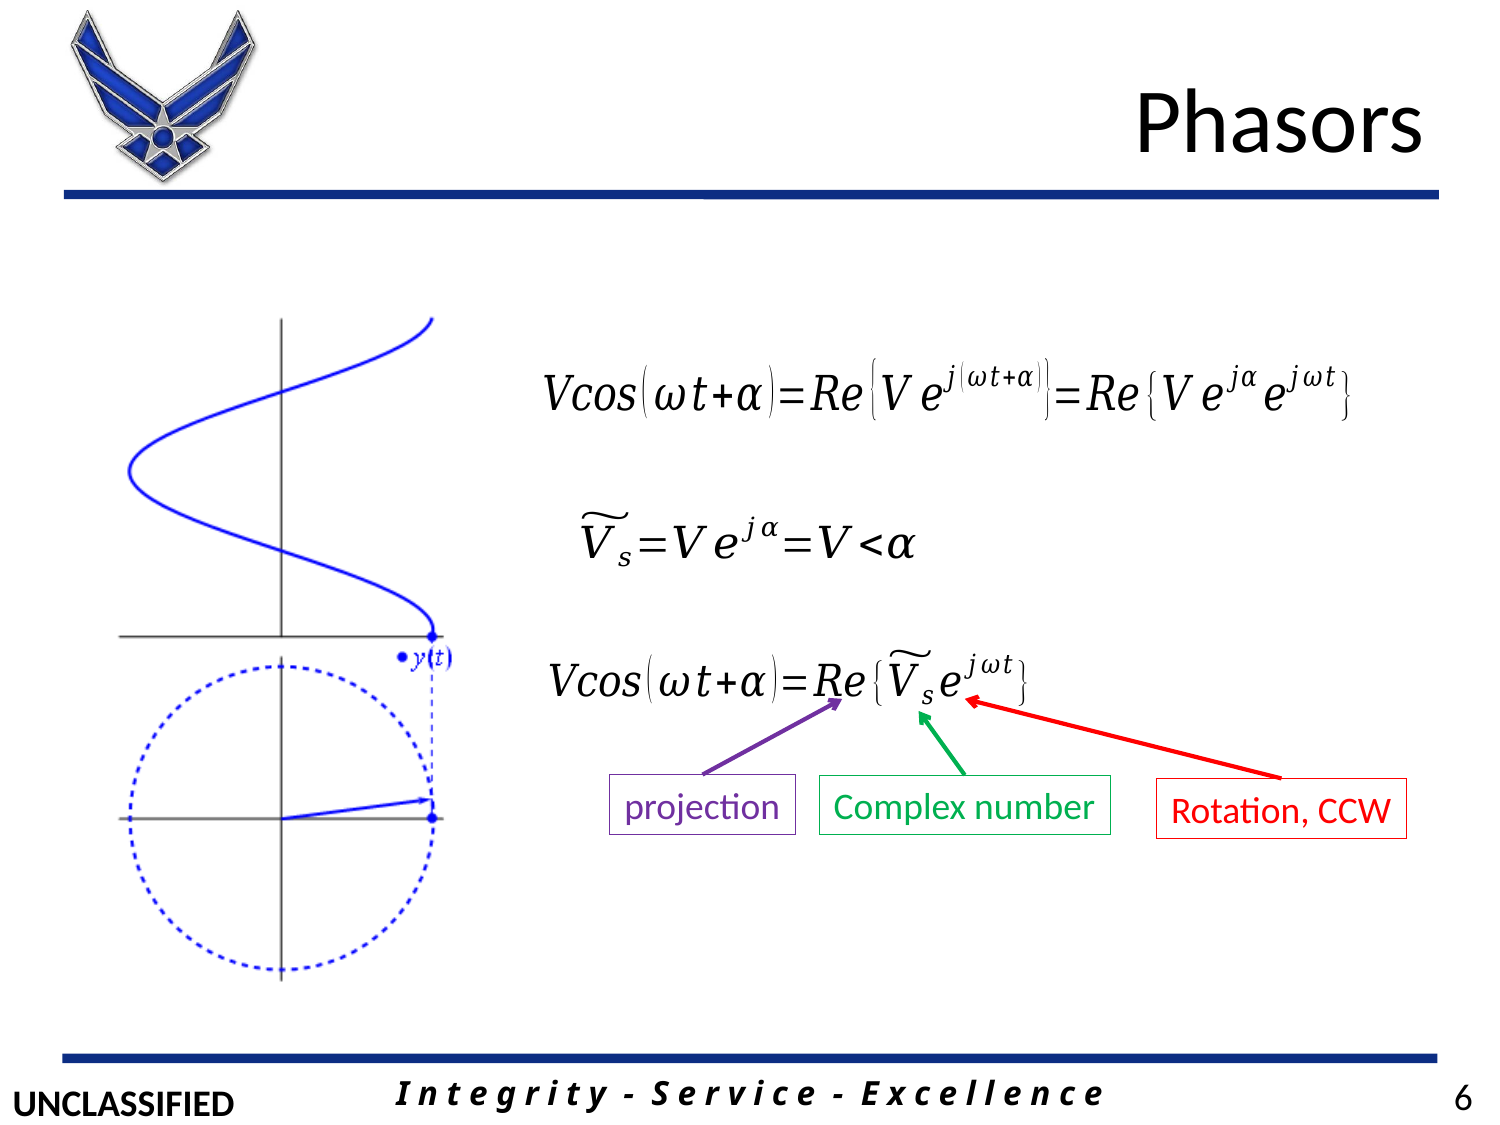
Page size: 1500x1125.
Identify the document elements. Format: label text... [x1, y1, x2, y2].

picture [112, 312, 455, 988]
title Phasors [270, 45, 1440, 188]
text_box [816, 710, 959, 836]
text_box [608, 698, 843, 836]
picture [65, 5, 261, 188]
slide_number 6 [1137, 1065, 1488, 1125]
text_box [964, 698, 1409, 840]
